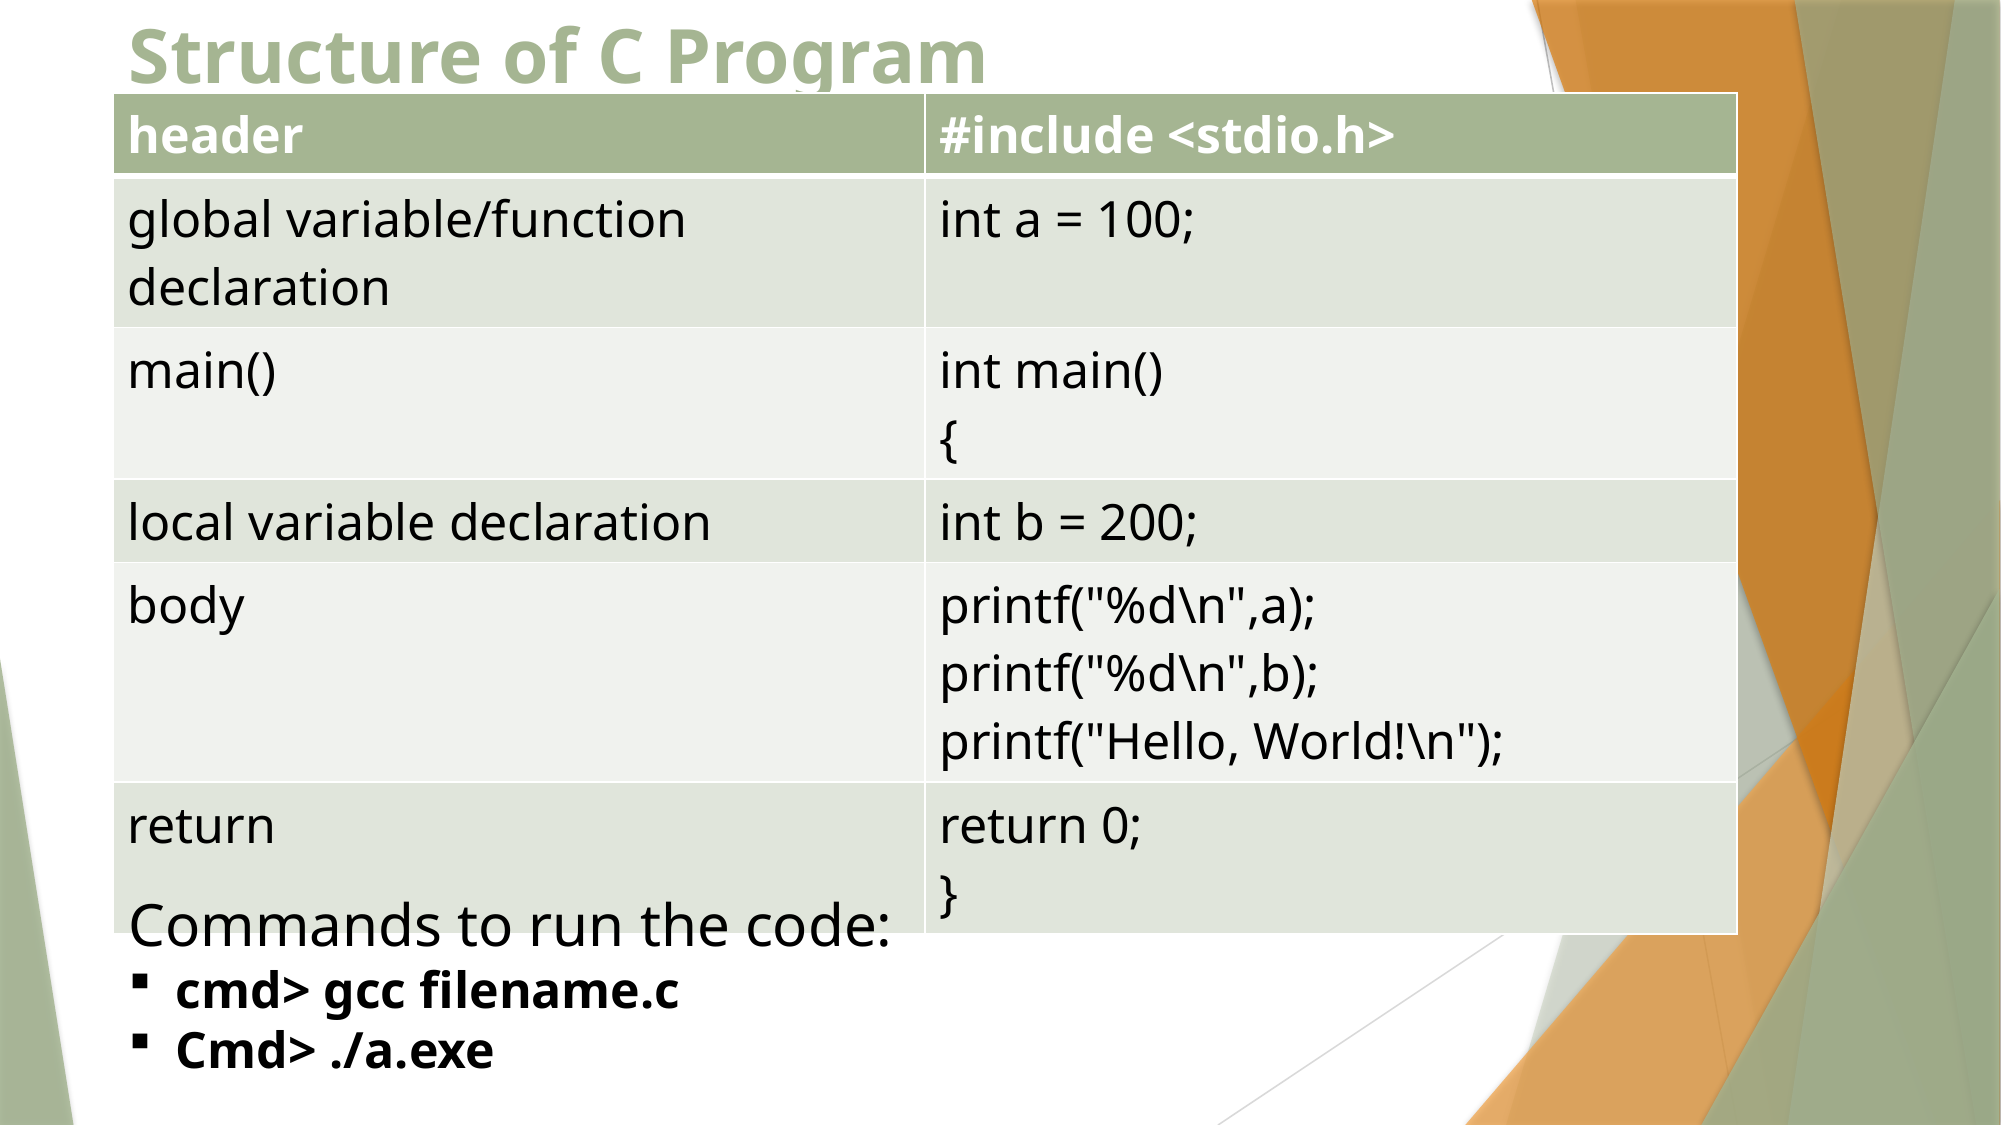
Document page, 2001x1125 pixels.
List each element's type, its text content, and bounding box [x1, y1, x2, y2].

table_cell global variable/function declaration [114, 179, 924, 327]
table_header header [114, 94, 924, 173]
title Structure of C Program [114, 0, 1525, 92]
table_header #include <stdio.h> [926, 94, 1736, 173]
table_cell int b = 200; [926, 480, 1736, 562]
table_cell local variable declaration [114, 480, 924, 562]
text_box Commands to run the code: cmd> gcc filename.c Cmd> ./a.exe [113, 880, 1314, 1086]
table_cell return 0; } [926, 783, 1736, 933]
table_cell return [114, 783, 924, 880]
table_cell int a = 100; [926, 179, 1736, 327]
table_cell main() [114, 328, 924, 478]
table_cell int main() { [926, 328, 1736, 478]
table_cell body [114, 563, 924, 781]
table_cell printf("%d\n",a); printf("%d\n",b); printf("Hello, World!\n"); [926, 563, 1736, 781]
